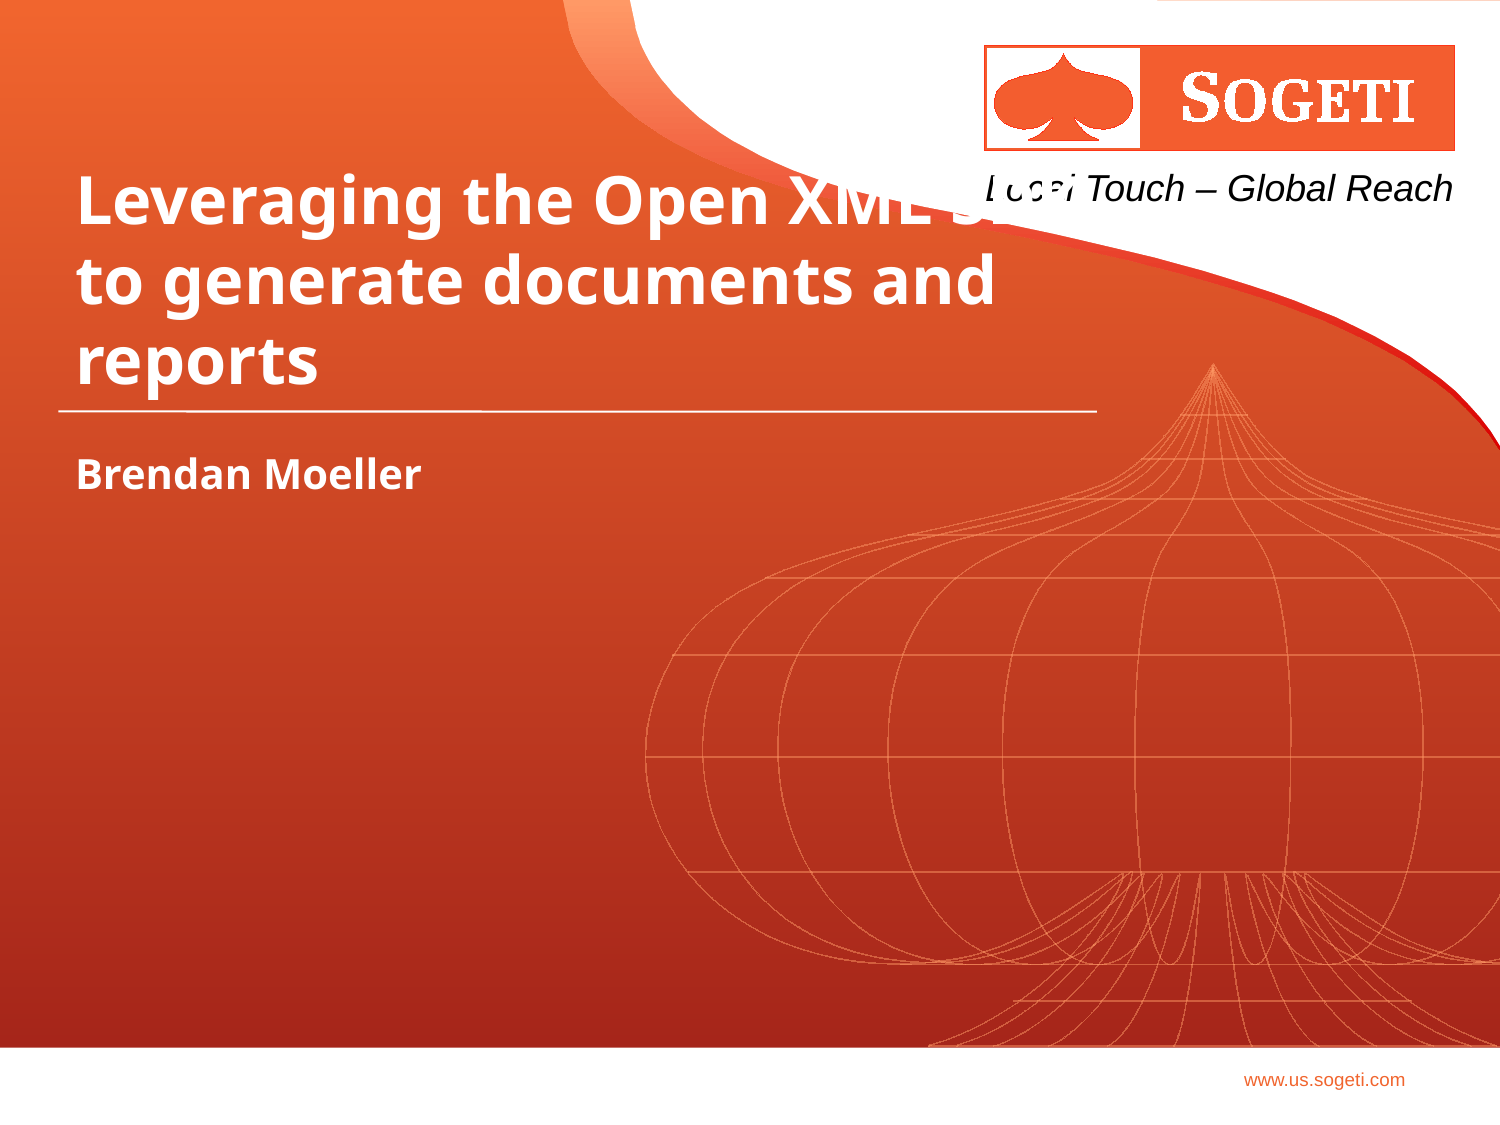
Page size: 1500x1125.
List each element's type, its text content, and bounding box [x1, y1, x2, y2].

title Leveraging the Open XML SDK to generate documents and reports Brendan Moeller [75, 301, 1139, 498]
